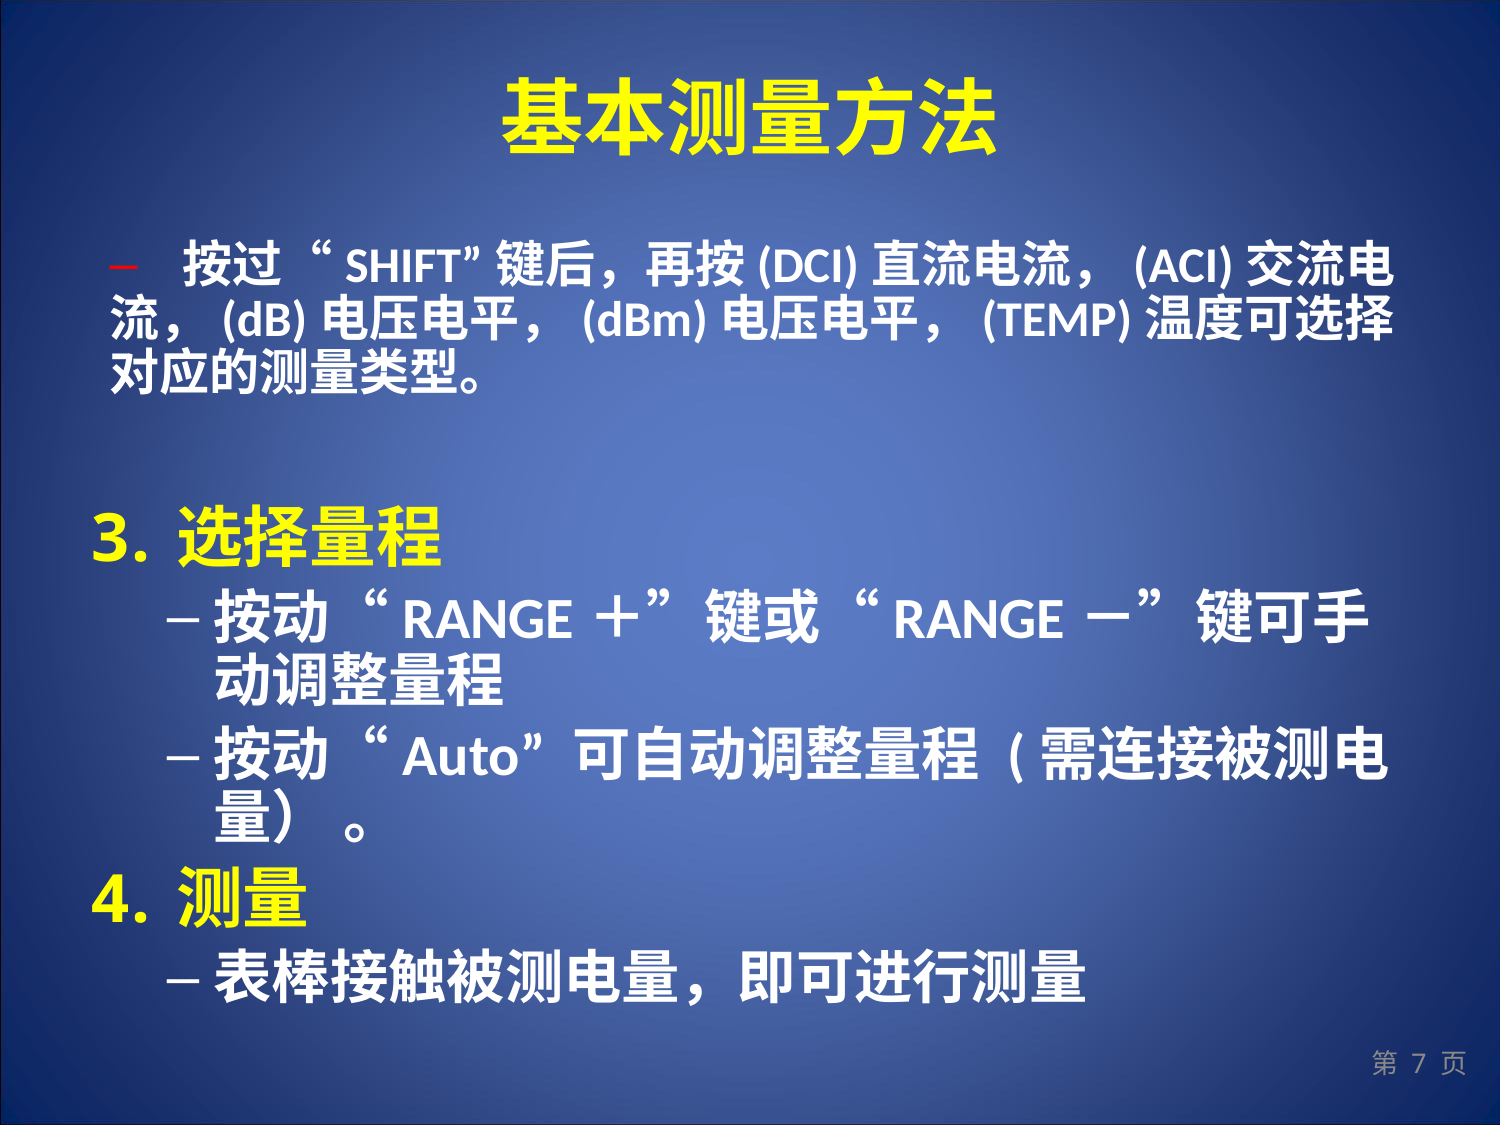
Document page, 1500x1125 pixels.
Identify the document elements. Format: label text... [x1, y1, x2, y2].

title 基本测量方法 [75, 45, 1425, 185]
slide_number 第 7 页 [1338, 1040, 1500, 1089]
list 按过“SHIFT”键后，再按(DCI)直流电流，(ACI)交流电流，(dB)电压电平，(dBm)电压电平，(TEMP)温度可选择对应的测量类型。 选择量程 按动“RANGE＋”键或“RANGE－”键可手动调整量程 按动“Auto” 可自动调整量程 (需连接被测电量） 。 测量 表棒接触被测电量，即可进行测量 [76, 231, 1427, 1000]
picture [0, 0, 1500, 1125]
